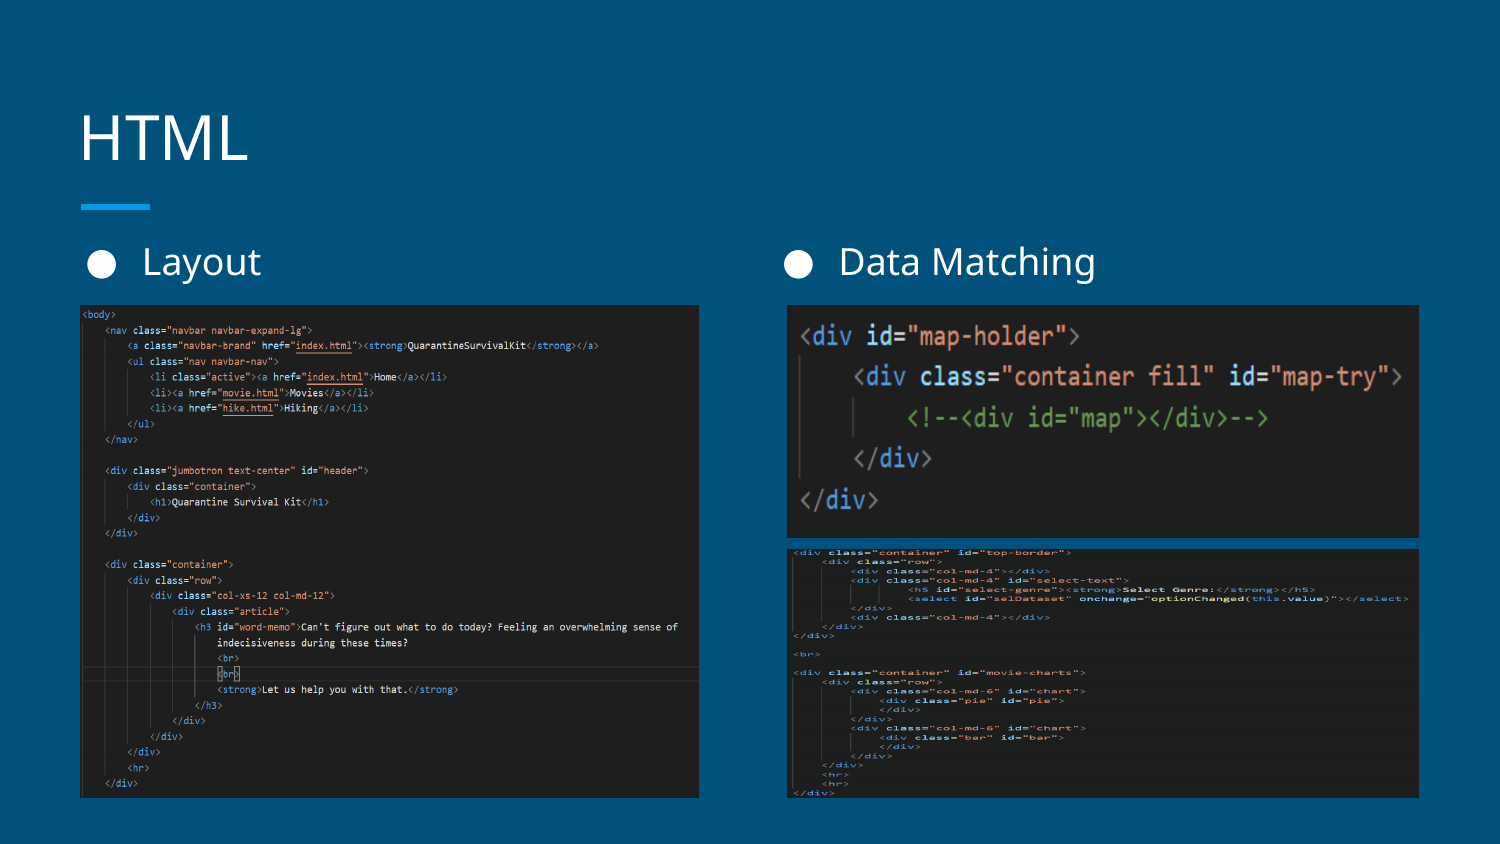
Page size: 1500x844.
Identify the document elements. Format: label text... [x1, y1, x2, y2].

picture [788, 550, 1418, 797]
text_box Data Matching [710, 216, 1150, 294]
text_box Layout [51, 216, 607, 294]
picture [788, 306, 1418, 537]
title HTML [63, 75, 1437, 188]
picture [81, 306, 698, 797]
